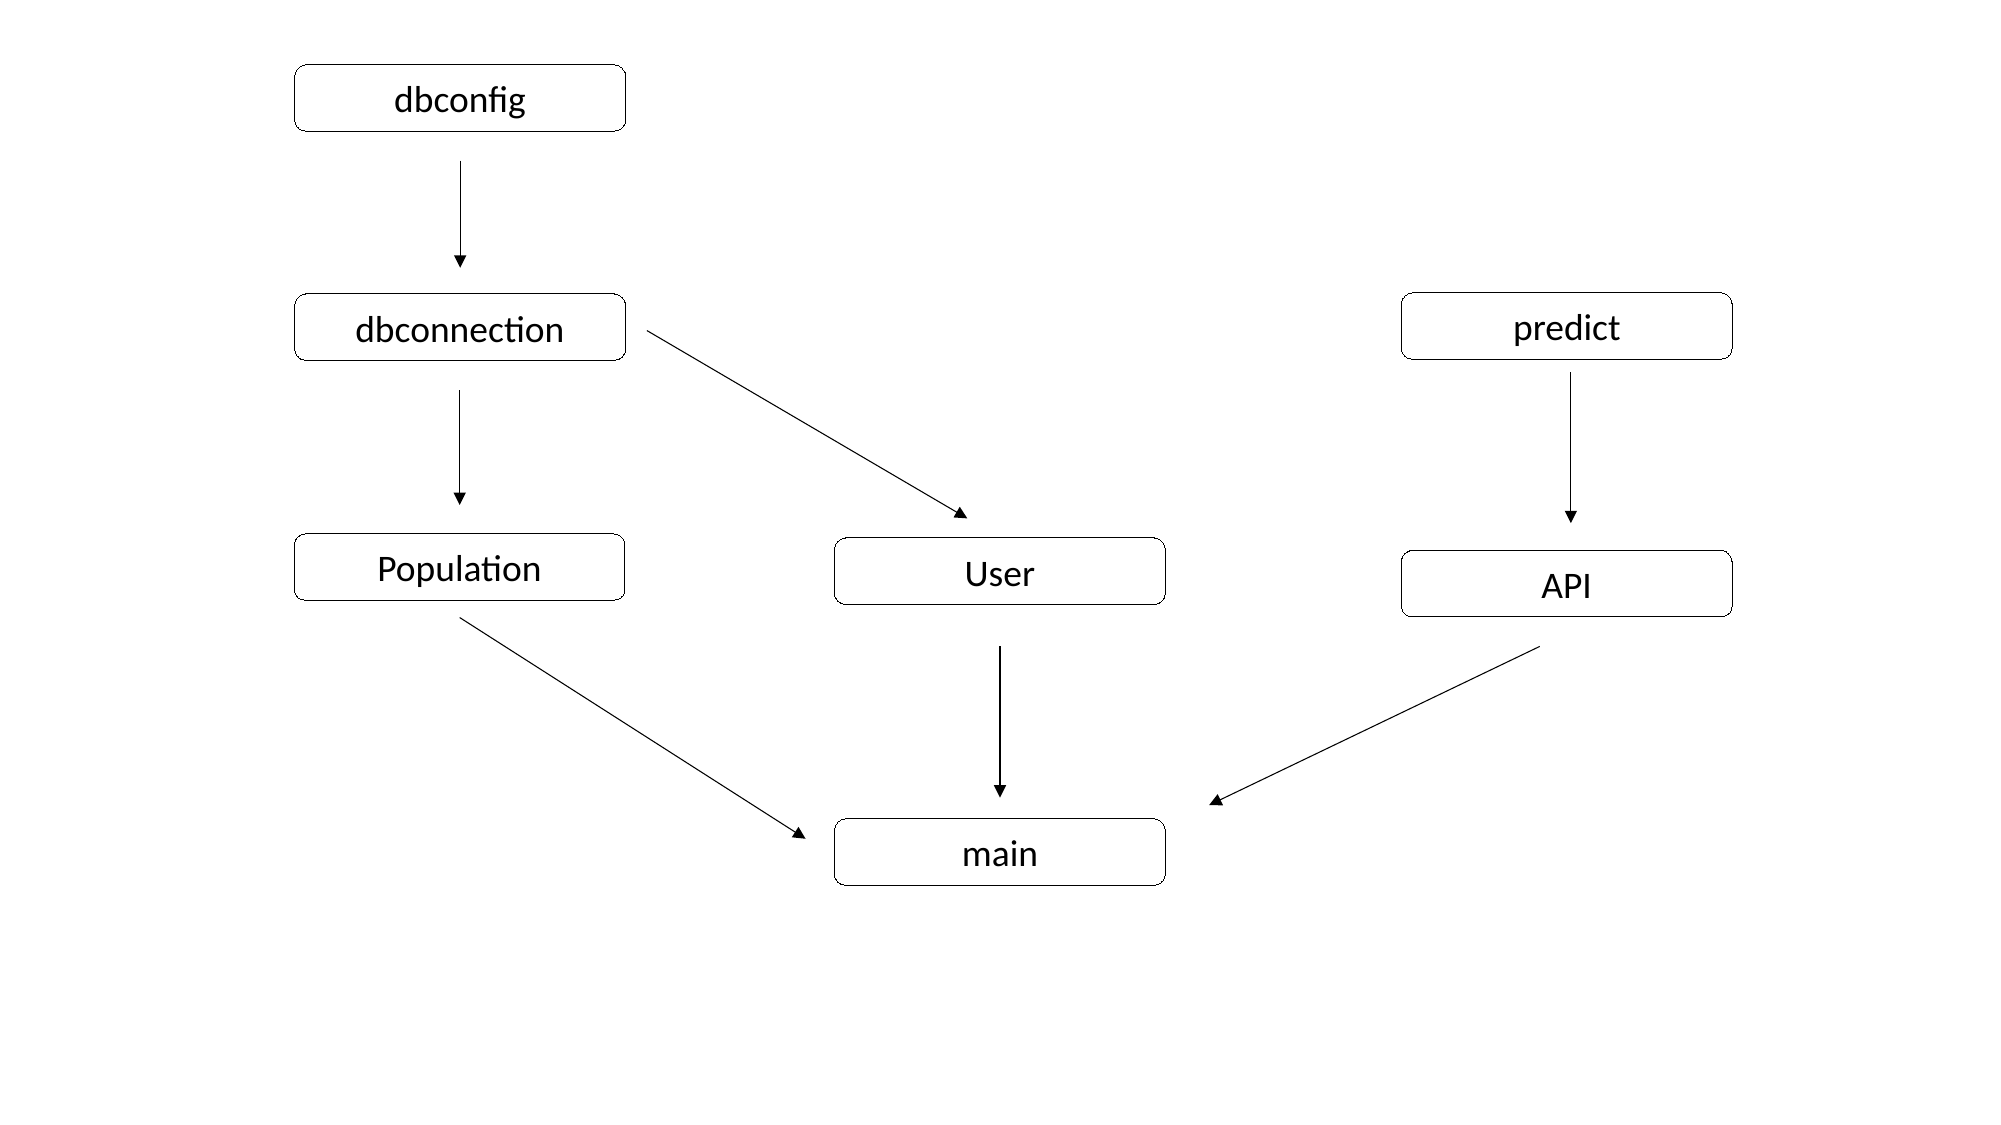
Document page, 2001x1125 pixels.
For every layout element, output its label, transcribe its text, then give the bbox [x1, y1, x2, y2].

text_box dbconfig [294, 64, 626, 132]
text_box main [834, 818, 1166, 886]
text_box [646, 330, 968, 519]
text_box User [834, 537, 1166, 605]
text_box API [1401, 550, 1733, 617]
text_box predict [1401, 292, 1733, 360]
text_box dbconnection [294, 293, 626, 361]
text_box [1209, 646, 1540, 806]
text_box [459, 617, 806, 839]
text_box Population [294, 533, 625, 601]
